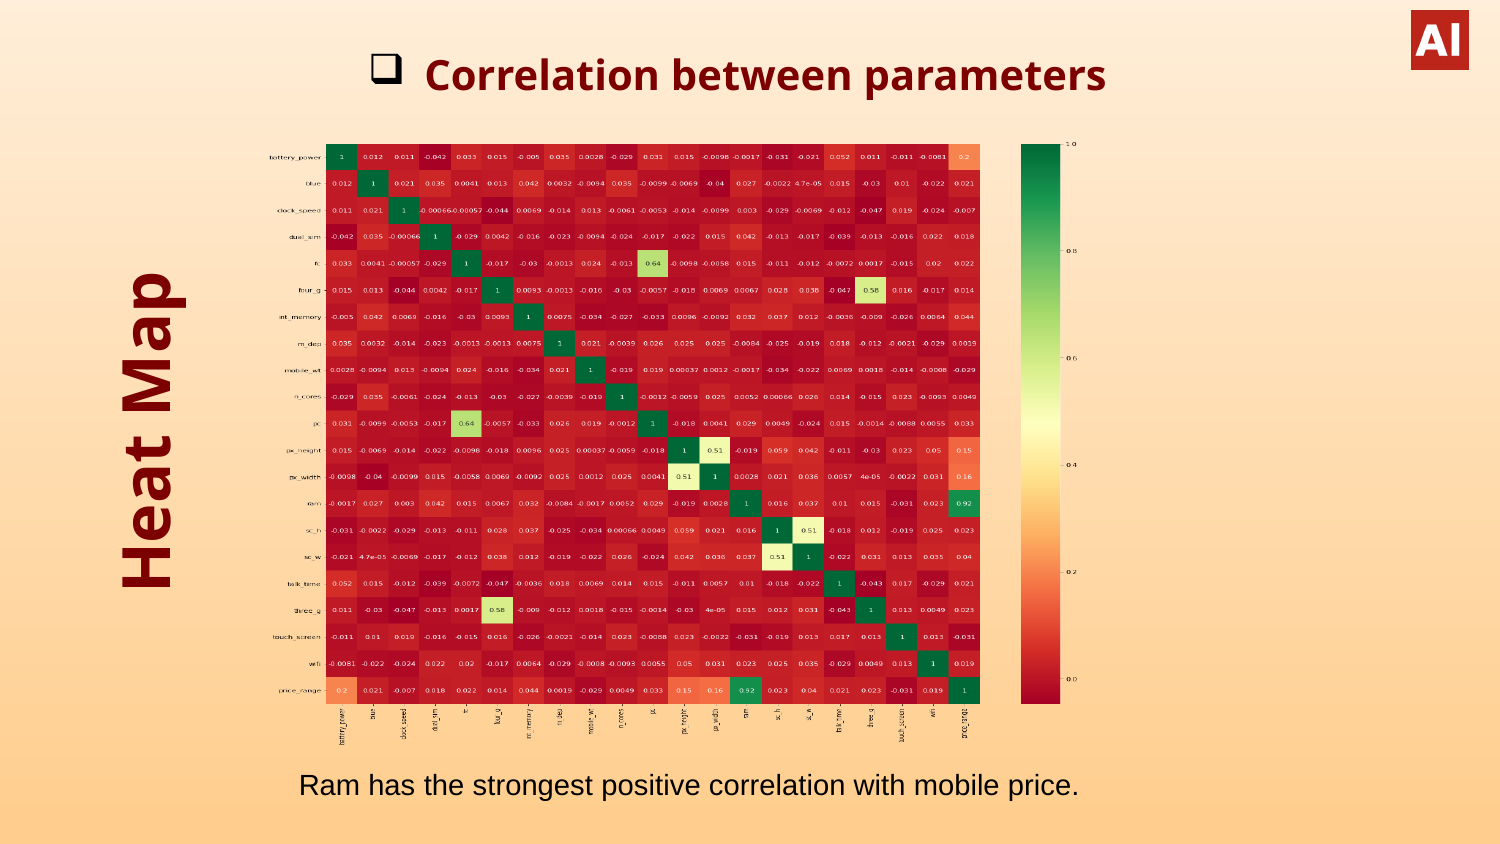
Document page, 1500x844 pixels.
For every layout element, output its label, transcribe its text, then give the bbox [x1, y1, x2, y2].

text_box Heat Map [87, 243, 184, 643]
picture [1411, 10, 1469, 70]
text_box Correlation between parameters [277, 33, 1178, 100]
picture [262, 137, 1083, 749]
text_box Ram has the strongest positive correlation with mobile price. [284, 759, 1105, 809]
